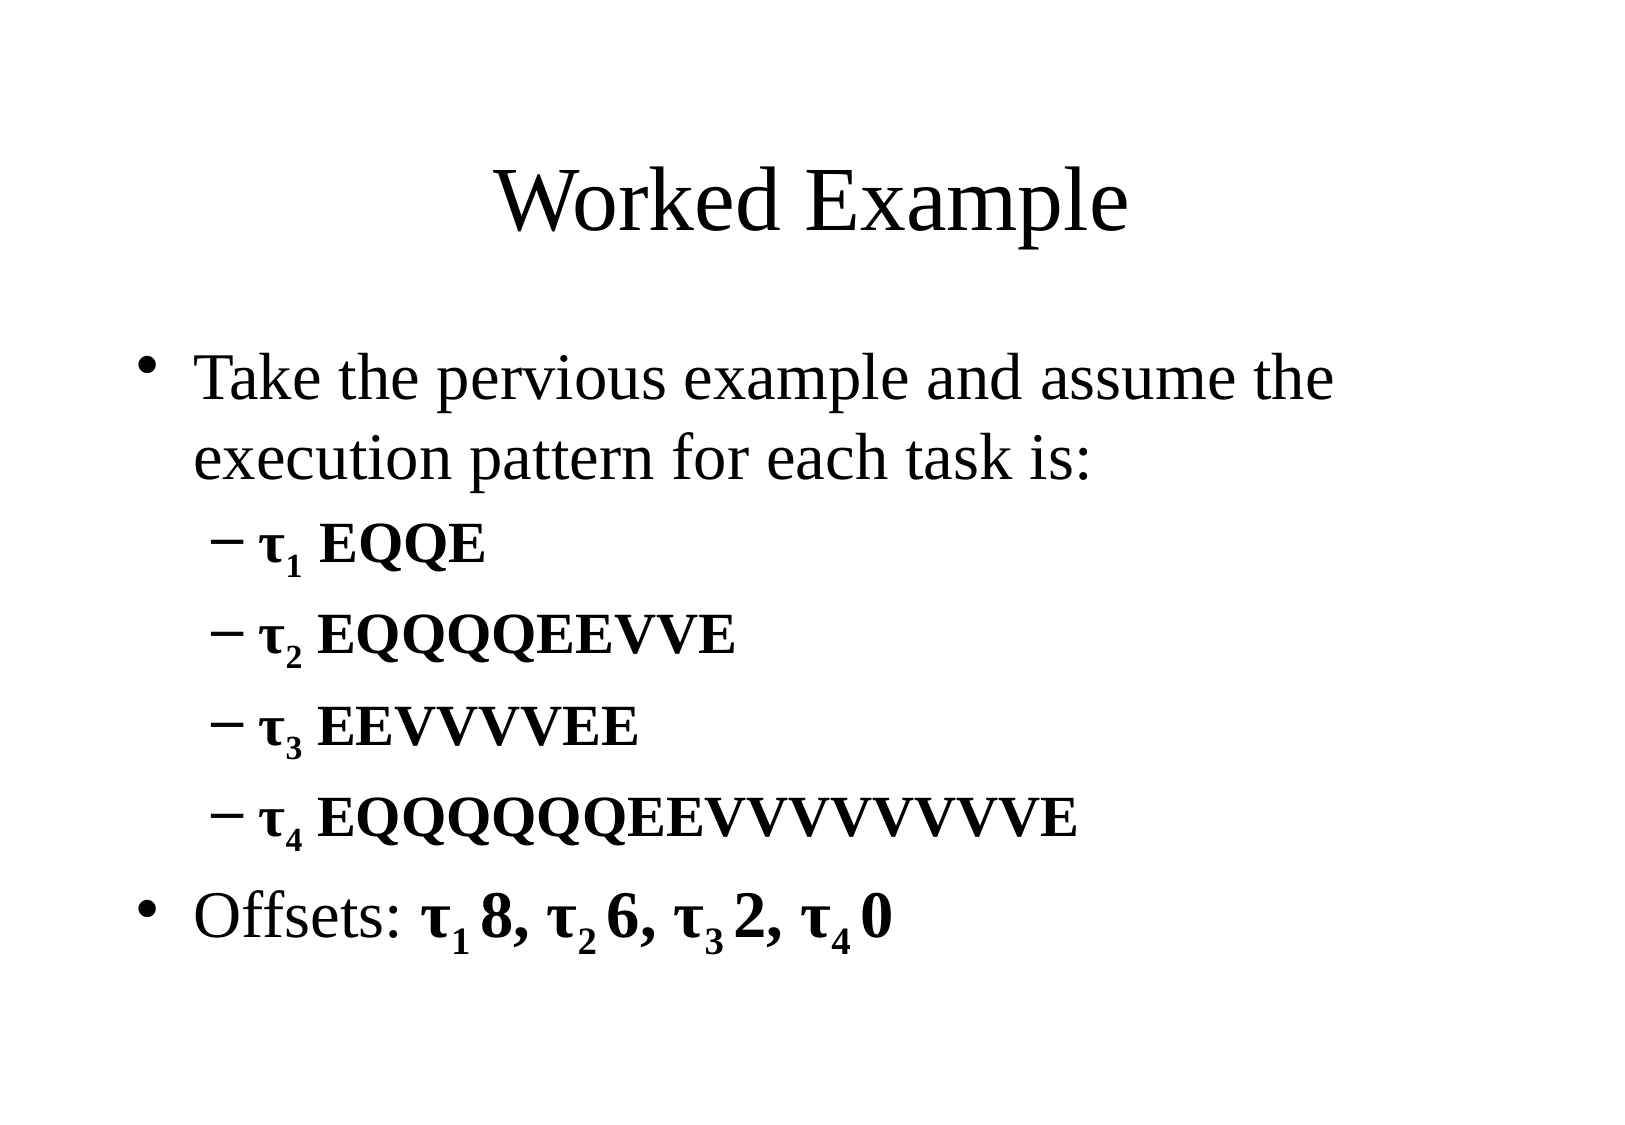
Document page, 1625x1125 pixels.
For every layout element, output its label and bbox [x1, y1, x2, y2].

list [121, 324, 1503, 1001]
title [121, 99, 1503, 288]
